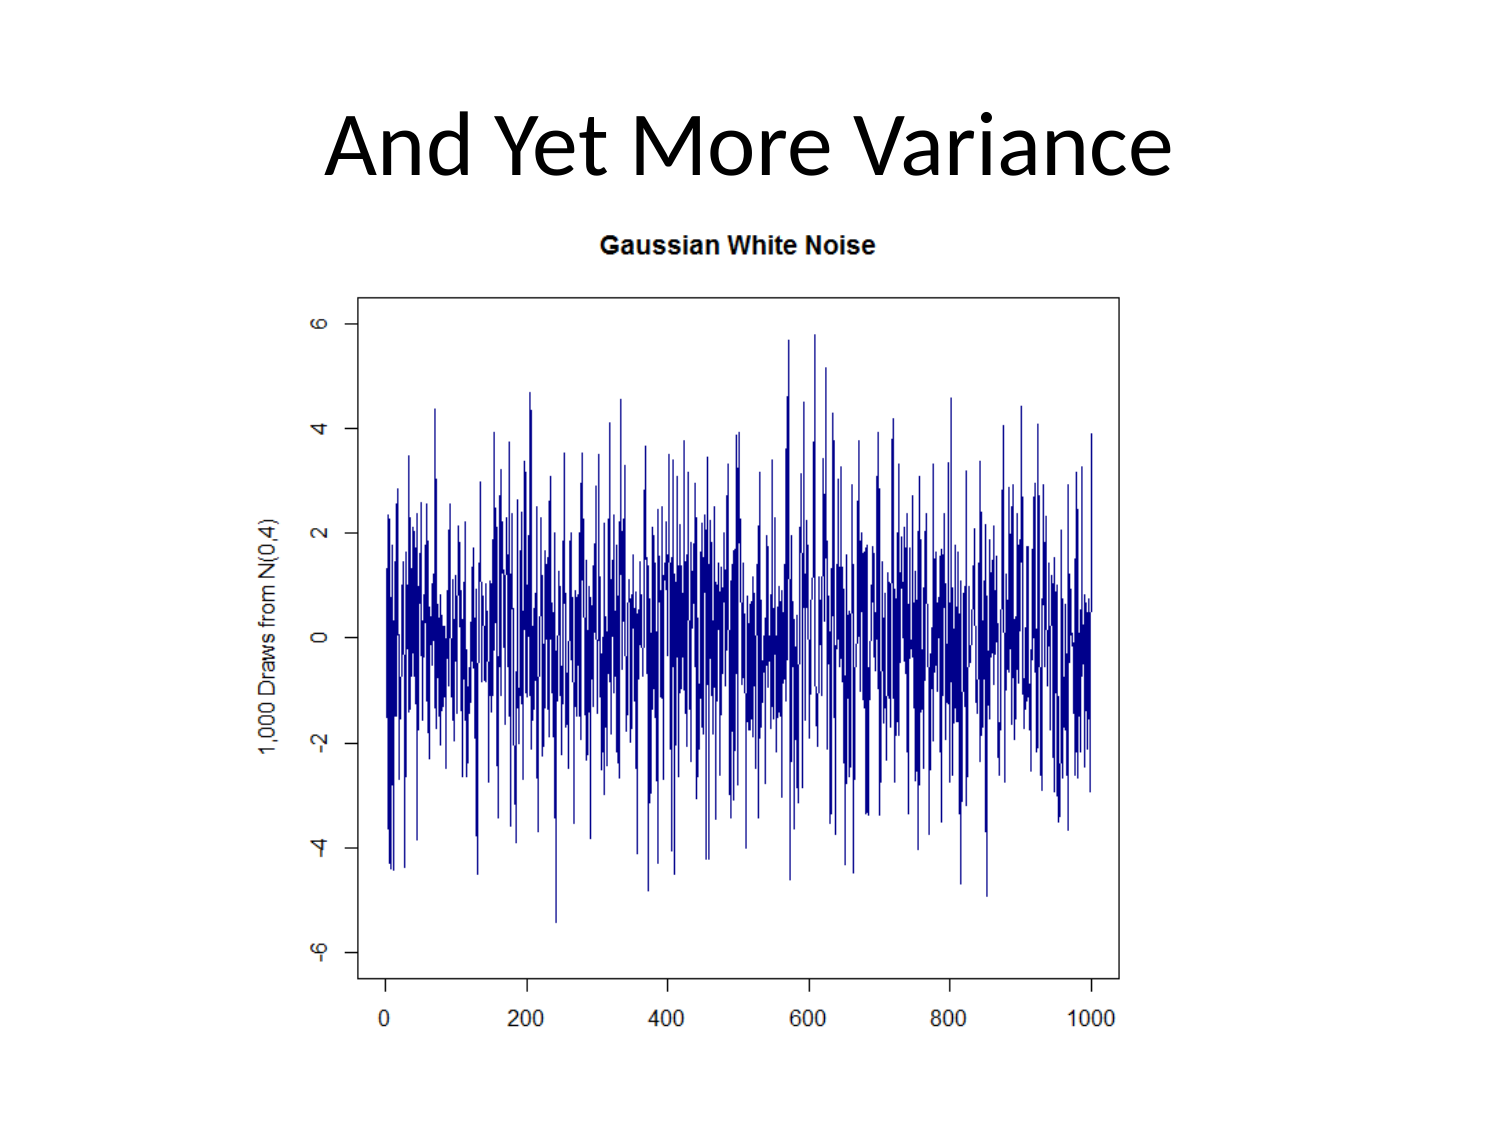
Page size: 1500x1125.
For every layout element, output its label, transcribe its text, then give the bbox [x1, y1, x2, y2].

picture [250, 190, 1175, 1114]
title And Yet More Variance [75, 45, 1425, 233]
